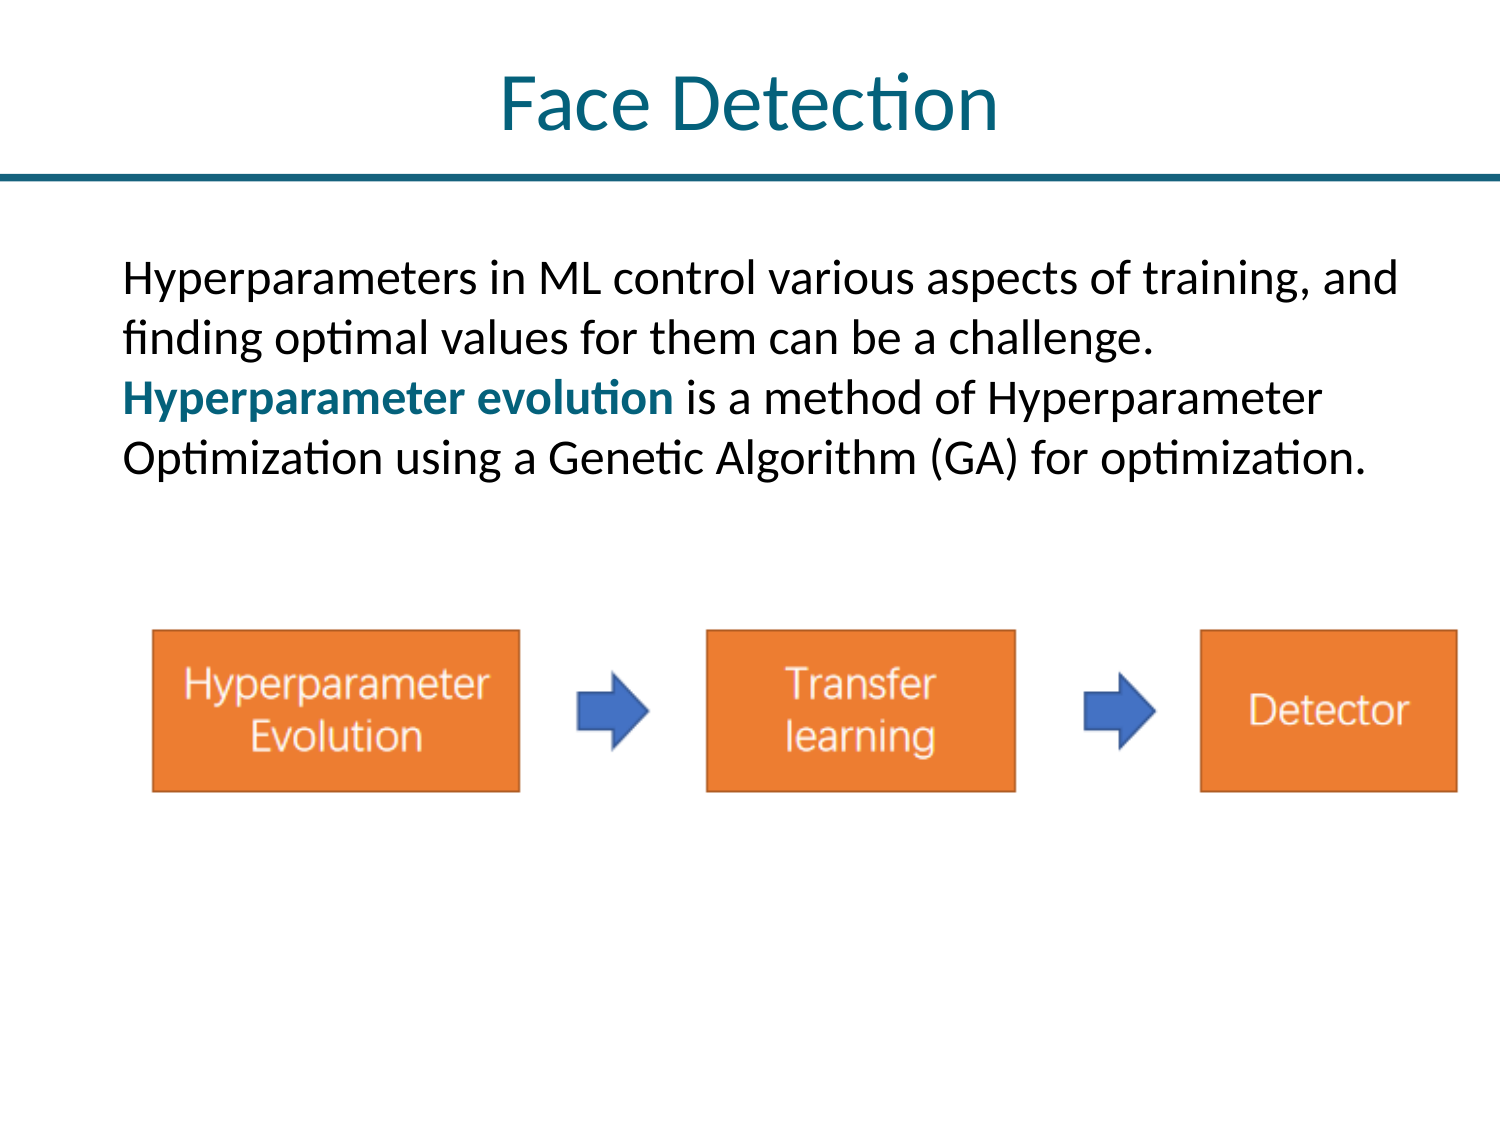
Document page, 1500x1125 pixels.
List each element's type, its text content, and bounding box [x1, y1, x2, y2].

title Face Detection [0, 0, 1500, 195]
text_box Hyperparameters in ML control various aspects of training, and finding optimal values for them can be a challenge. Hyperparameter evolution is a method of Hyperparameter Optimization using a Genetic Algorithm (GA) for optimization. [107, 236, 1478, 561]
picture [107, 562, 1500, 889]
